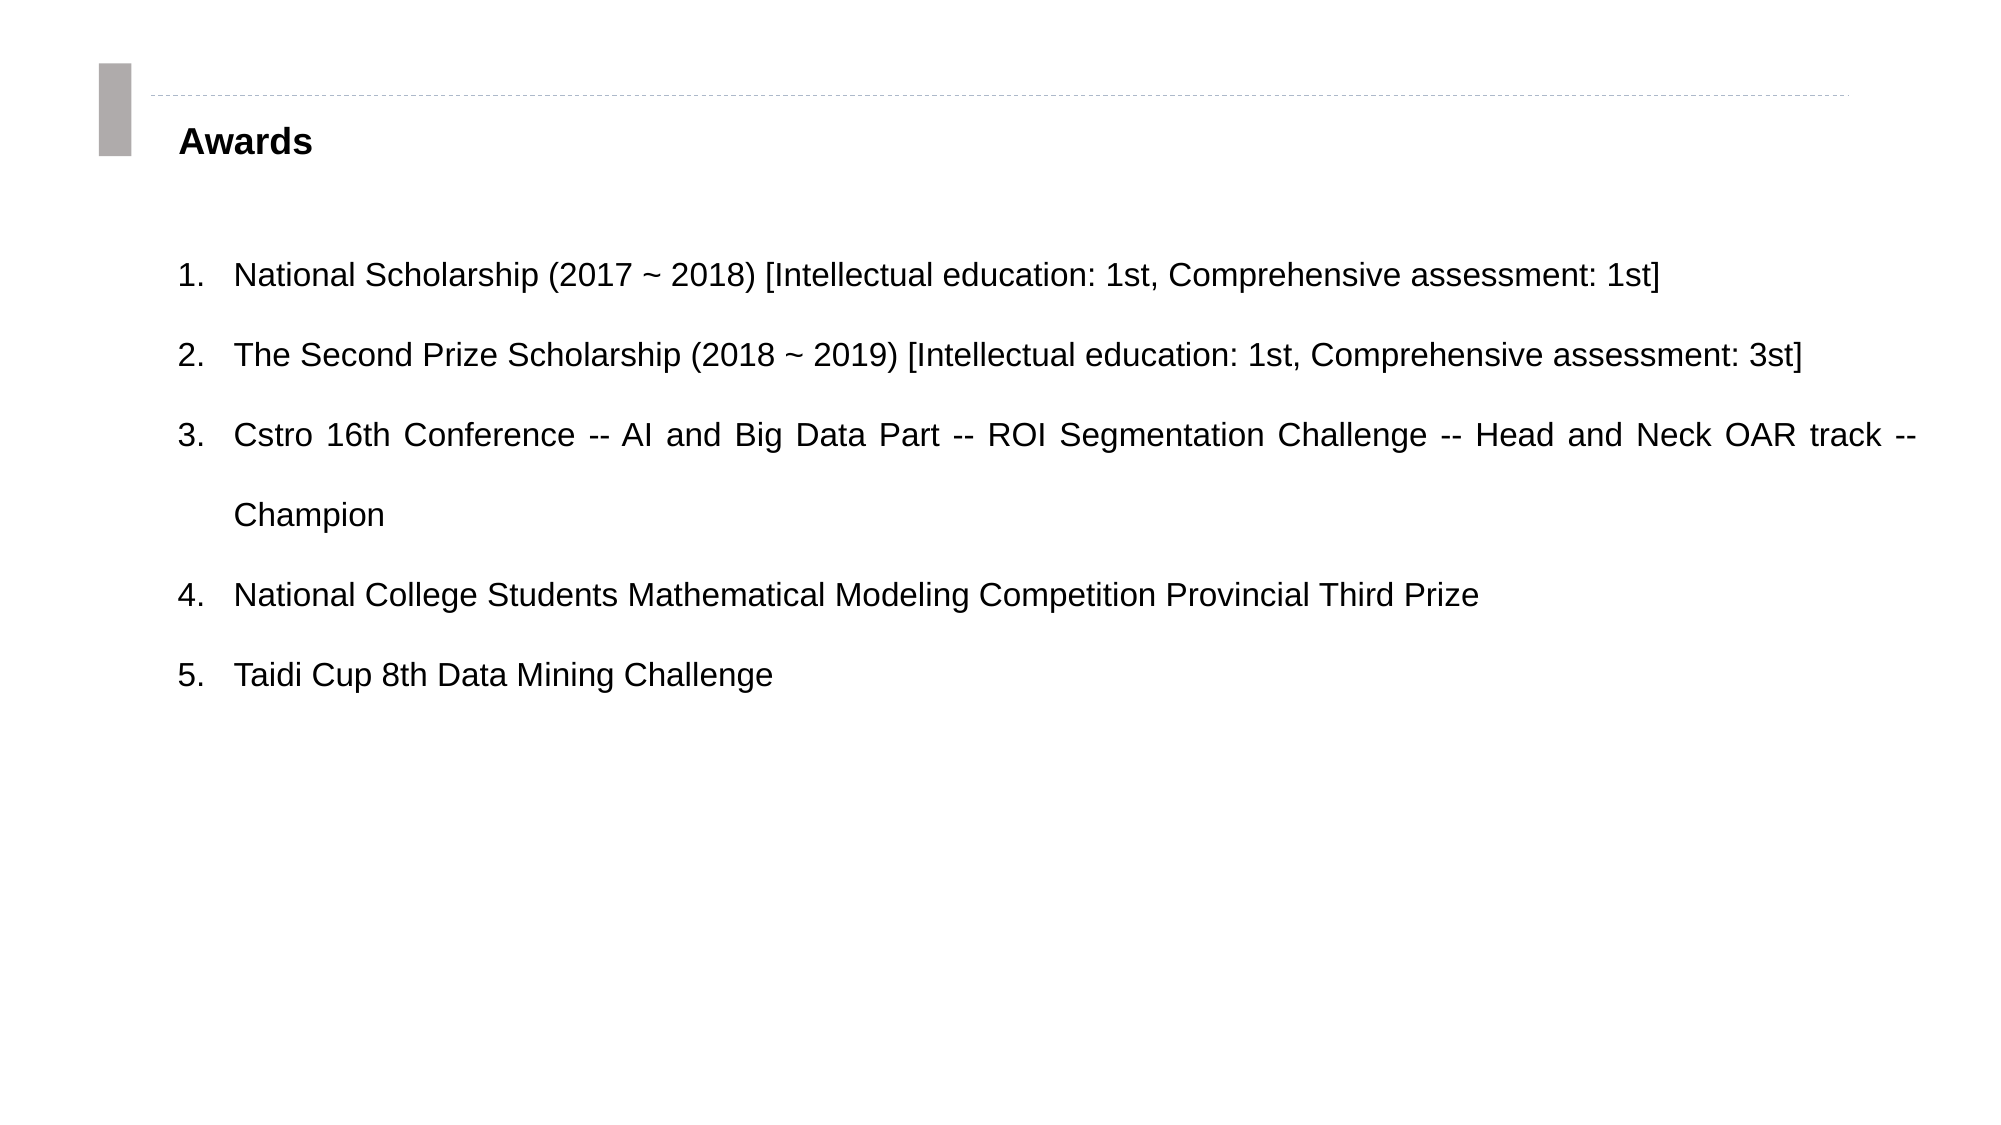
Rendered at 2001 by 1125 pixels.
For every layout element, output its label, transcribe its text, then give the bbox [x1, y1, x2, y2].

text_box Awards [163, 109, 329, 170]
text_box [98, 62, 132, 157]
text_box National Scholarship (2017 ~ 2018) [Intellectual education: 1st, Comprehensive assessment: 1st] The Second Prize Scholarship (2018 ~ 2019) [Intellectual education: 1st, Comprehensive assessment: 3st] Cstro 16th Conference -- AI and Big Data Part -- ROI Segmentation Challenge -- Head and Neck OAR track -- Champion National College Students Mathematical Modeling Competition Provincial Third Prize Taidi Cup 8th Data Mining Challenge [162, 206, 1935, 701]
